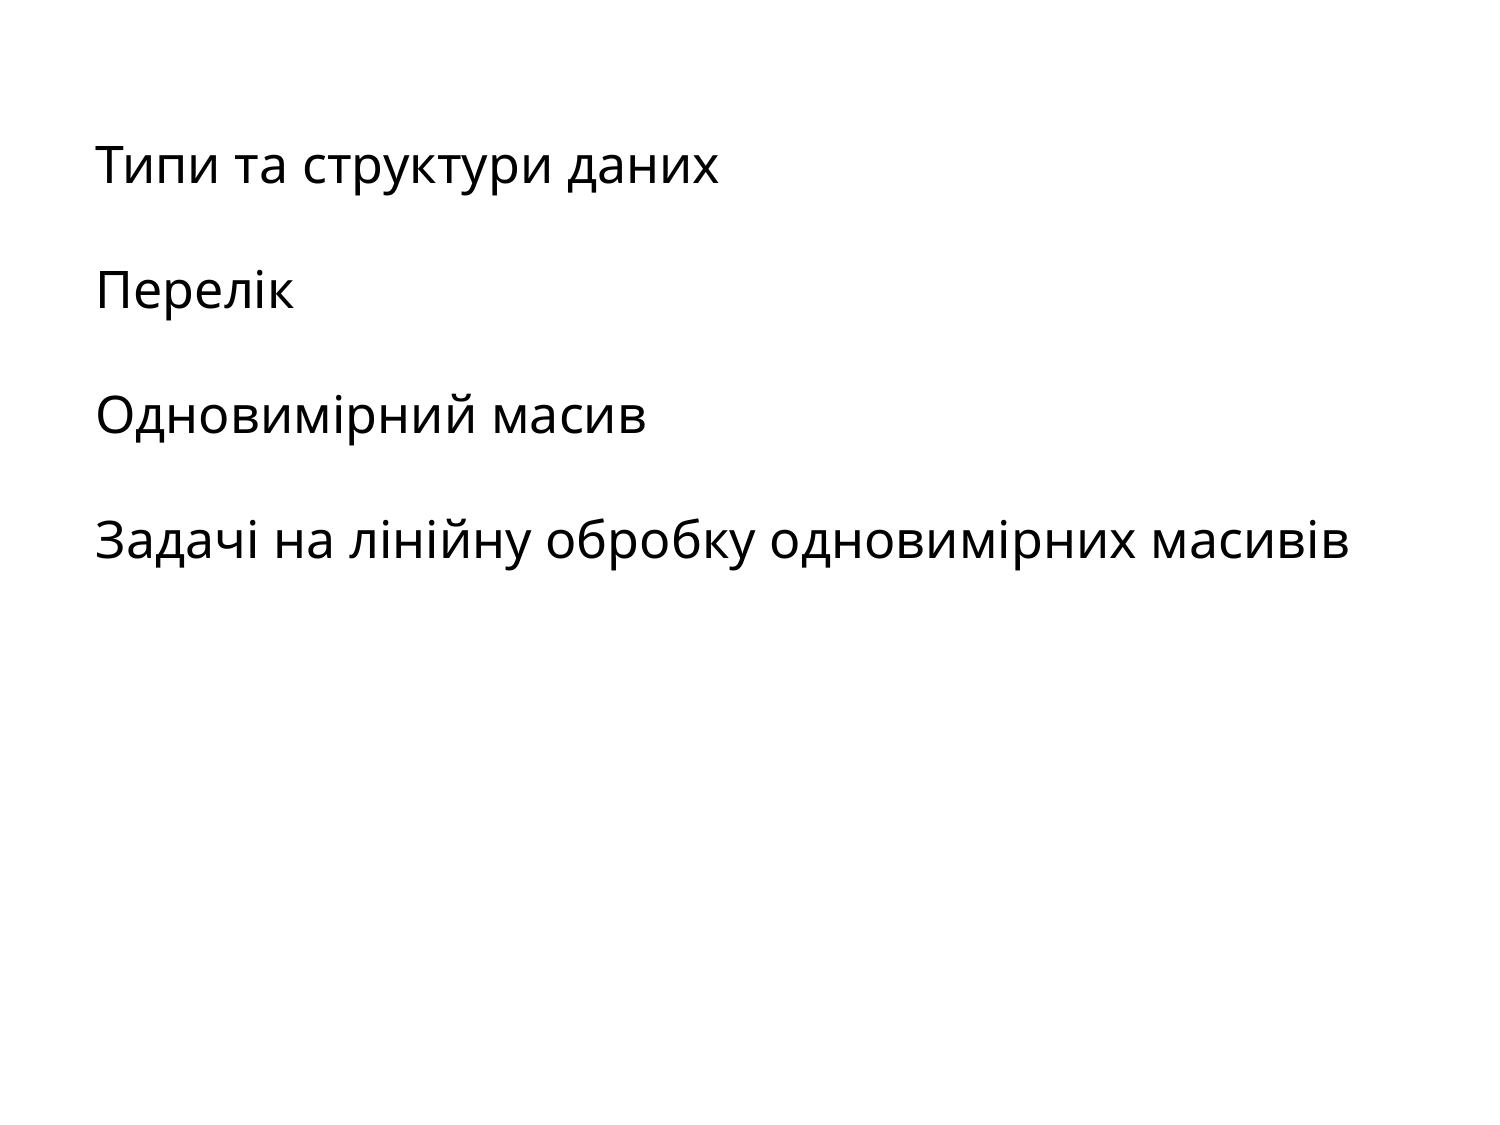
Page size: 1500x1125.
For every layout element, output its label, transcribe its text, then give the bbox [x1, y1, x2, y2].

title Типи та структури даних Перелік Одновимірний масив Задачі на лінійну обробку одновимірних масивів [80, 124, 1375, 868]
